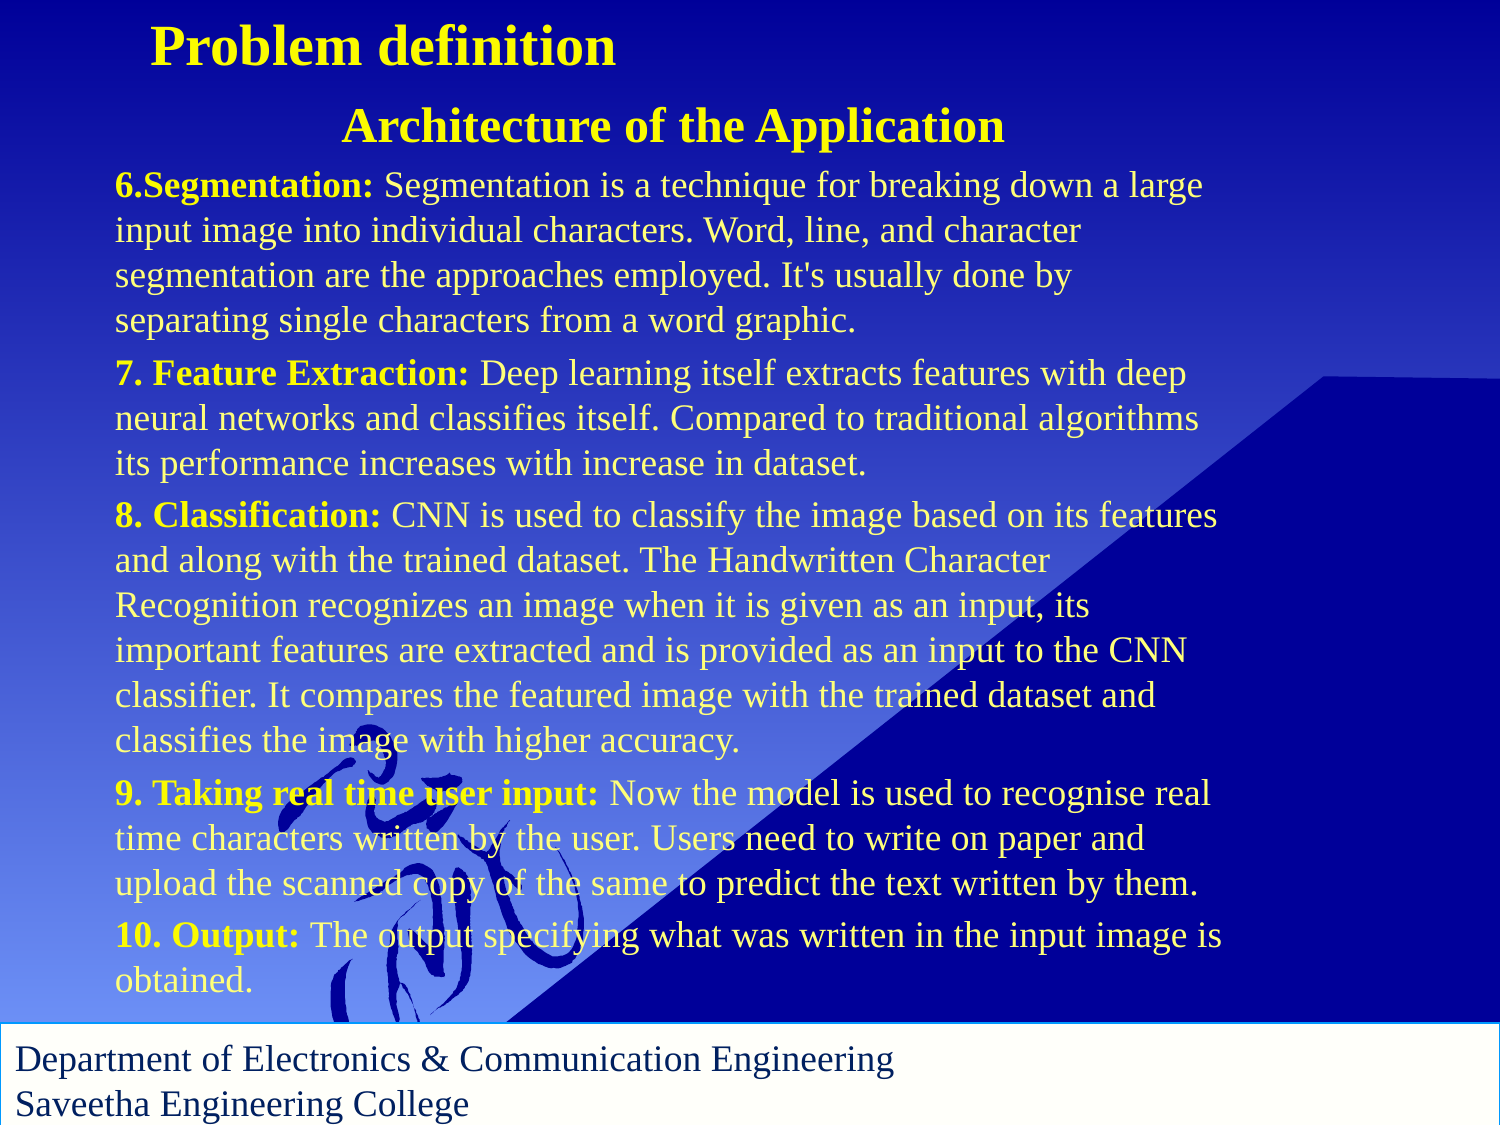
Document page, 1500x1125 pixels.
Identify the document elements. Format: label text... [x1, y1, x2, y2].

text_box Department of Electronics & Communication Engineering Saveetha Engineering College [0, 1023, 1500, 1125]
text_box Problem definition [135, 0, 889, 85]
text_box Architecture of the Application 6.Segmentation: Segmentation is a technique for breaking down a large input image into individual characters. Word, line, and character segmentation are the approaches employed. It's usually done by separating single characters from a word graphic. 7. Feature Extraction: Deep learning itself extracts features with deep neural networks and classifies itself. Compared to traditional algorithms its performance increases with increase in dataset. 8. Classification: CNN is used to classify the image based on its features and along with the trained dataset. The Handwritten Character Recognition recognizes an image when it is given as an input, its important features are extracted and is provided as an input to the CNN classifier. It compares the featured image with the trained dataset and classifies the image with higher accuracy. 9. Taking real time user input: Now the model is used to recognise real time characters written by the user. Users need to write on paper and upload the scanned copy of the same to predict the text written by them. 10. Output: The output specifying what was written in the input image is obtained. [100, 85, 1247, 965]
